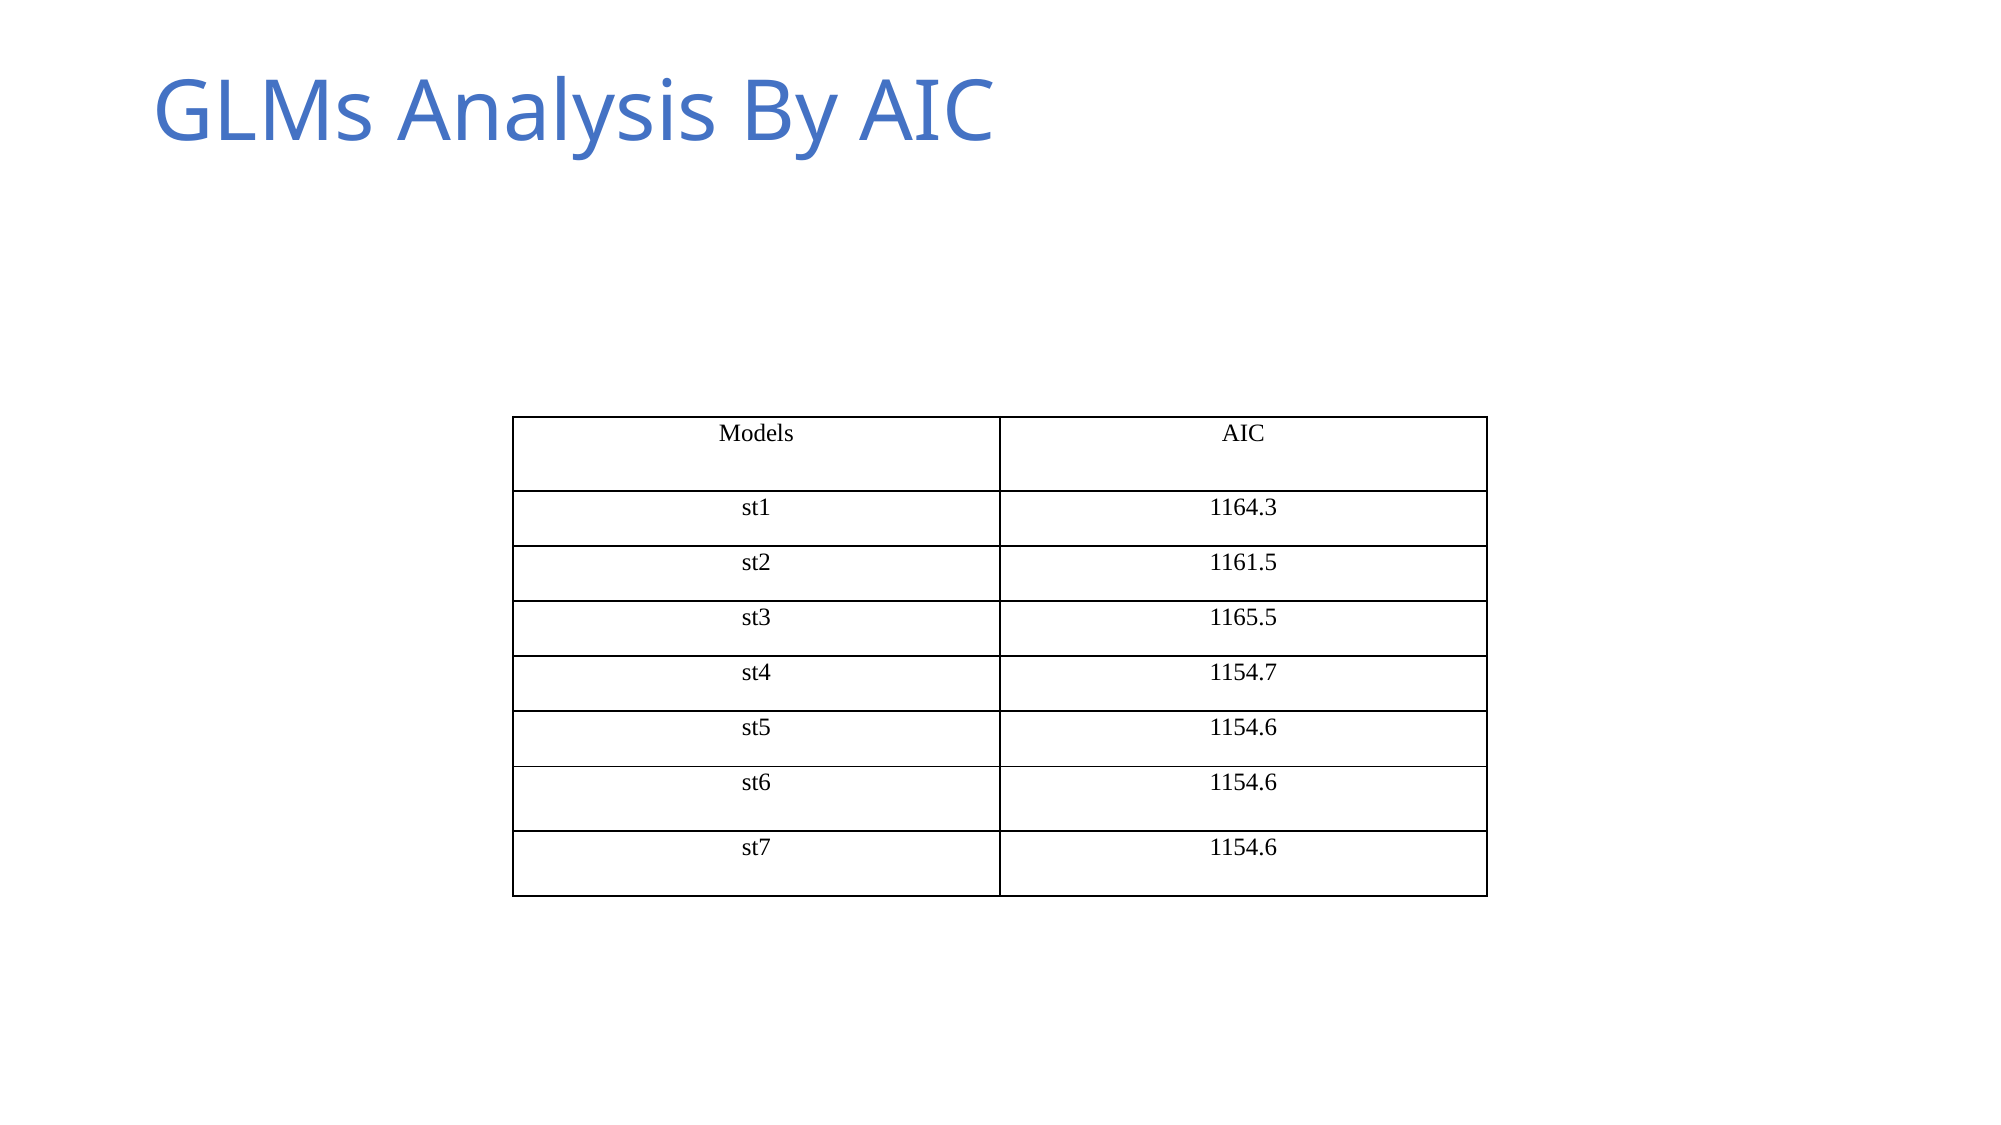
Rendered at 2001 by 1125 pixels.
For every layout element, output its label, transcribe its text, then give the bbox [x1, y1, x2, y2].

table_cell st2 [514, 547, 999, 600]
table_cell st6 [514, 767, 999, 830]
table_cell st3 [514, 602, 999, 655]
table_cell 1154.7 [1001, 657, 1486, 710]
table_cell 1165.5 [1001, 602, 1486, 655]
table_cell st7 [514, 832, 999, 895]
list [137, 227, 1863, 1102]
table_cell 1164.3 [1001, 492, 1486, 545]
table_cell st1 [514, 492, 999, 545]
table_cell 1154.6 [1001, 767, 1486, 830]
table_cell 1154.6 [1001, 832, 1486, 895]
table_header AIC [1001, 418, 1486, 490]
table_cell 1161.5 [1001, 547, 1486, 600]
table_cell st4 [514, 657, 999, 710]
table_cell 1154.6 [1001, 712, 1486, 766]
title GLMs Analysis By AIC [137, 59, 1863, 167]
table_cell st5 [514, 712, 999, 766]
table_header Models [514, 418, 999, 490]
